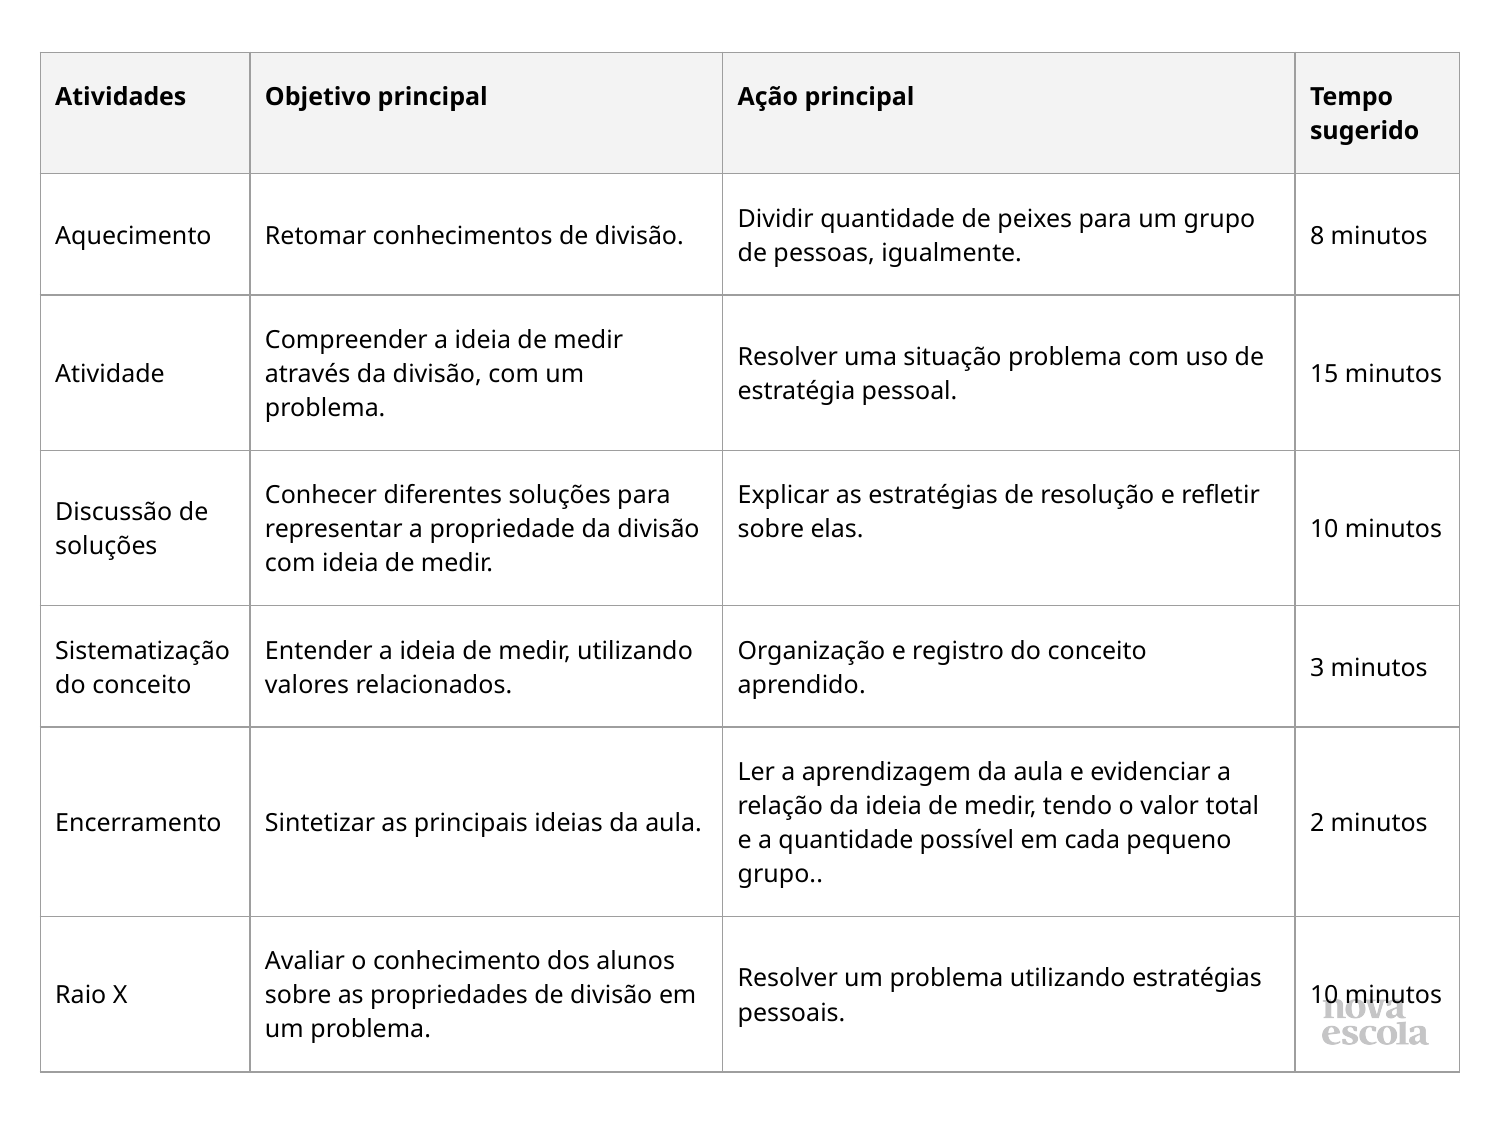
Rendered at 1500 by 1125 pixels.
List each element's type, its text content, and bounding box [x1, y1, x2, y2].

table_cell Avaliar o conhecimento dos alunos sobre as propriedades de divisão em um problema. [251, 917, 722, 1071]
table_cell 3 minutos [1296, 606, 1459, 726]
table_cell Atividade [41, 296, 249, 450]
table_cell Raio X [41, 917, 249, 1071]
table_cell 15 minutos [1296, 296, 1459, 450]
table_header Ação principal [723, 53, 1294, 173]
table_cell Resolver um problema utilizando estratégias pessoais. [723, 917, 1294, 1071]
table_cell Aquecimento [41, 174, 249, 294]
table_cell Conhecer diferentes soluções para representar a propriedade da divisão com ideia de medir. [251, 451, 722, 605]
table_cell Dividir quantidade de peixes para um grupo de pessoas, igualmente. [723, 174, 1294, 294]
table_header Atividades [41, 53, 249, 173]
table_cell Sistematização do conceito [41, 606, 249, 726]
table_cell 10 minutos [1296, 451, 1459, 605]
table_cell Entender a ideia de medir, utilizando valores relacionados. [251, 606, 722, 726]
table_cell Organização e registro do conceito aprendido. [723, 606, 1294, 726]
table_cell Compreender a ideia de medir através da divisão, com um problema. [251, 296, 722, 450]
table_cell Explicar as estratégias de resolução e refletir sobre elas. [723, 451, 1294, 605]
table_cell Sintetizar as principais ideias da aula. [251, 728, 722, 916]
table_cell 10 minutos [1296, 917, 1459, 1071]
table_cell Encerramento [41, 728, 249, 916]
table_cell 2 minutos [1296, 728, 1459, 916]
table_cell Resolver uma situação problema com uso de estratégia pessoal. [723, 296, 1294, 450]
table_cell 8 minutos [1296, 174, 1459, 294]
table_cell Retomar conhecimentos de divisão. [251, 174, 722, 294]
table_cell Ler a aprendizagem da aula e evidenciar a relação da ideia de medir, tendo o valor total e a quantidade possível em cada pequeno grupo.. [723, 728, 1294, 916]
table_cell Discussão de soluções [41, 451, 249, 605]
table_header Objetivo principal [251, 53, 722, 173]
table_header Tempo sugerido [1296, 53, 1459, 173]
